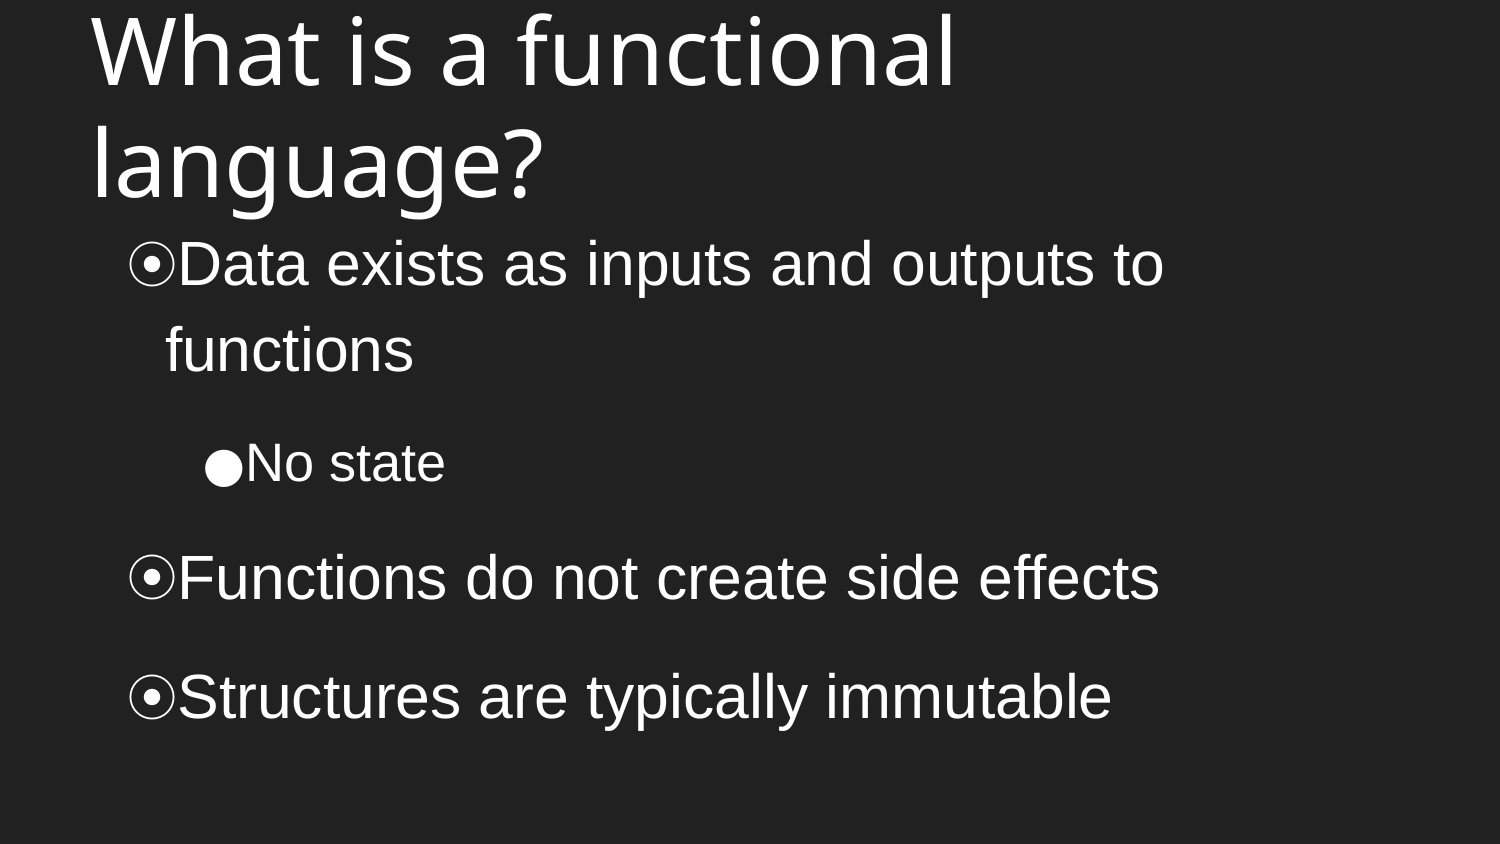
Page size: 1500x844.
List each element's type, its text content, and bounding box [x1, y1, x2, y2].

title What is a functional language? [75, 33, 1300, 175]
list Data exists as inputs and outputs to functions No state Functions do not create side effects Structures are typically immutable [75, 196, 1300, 754]
